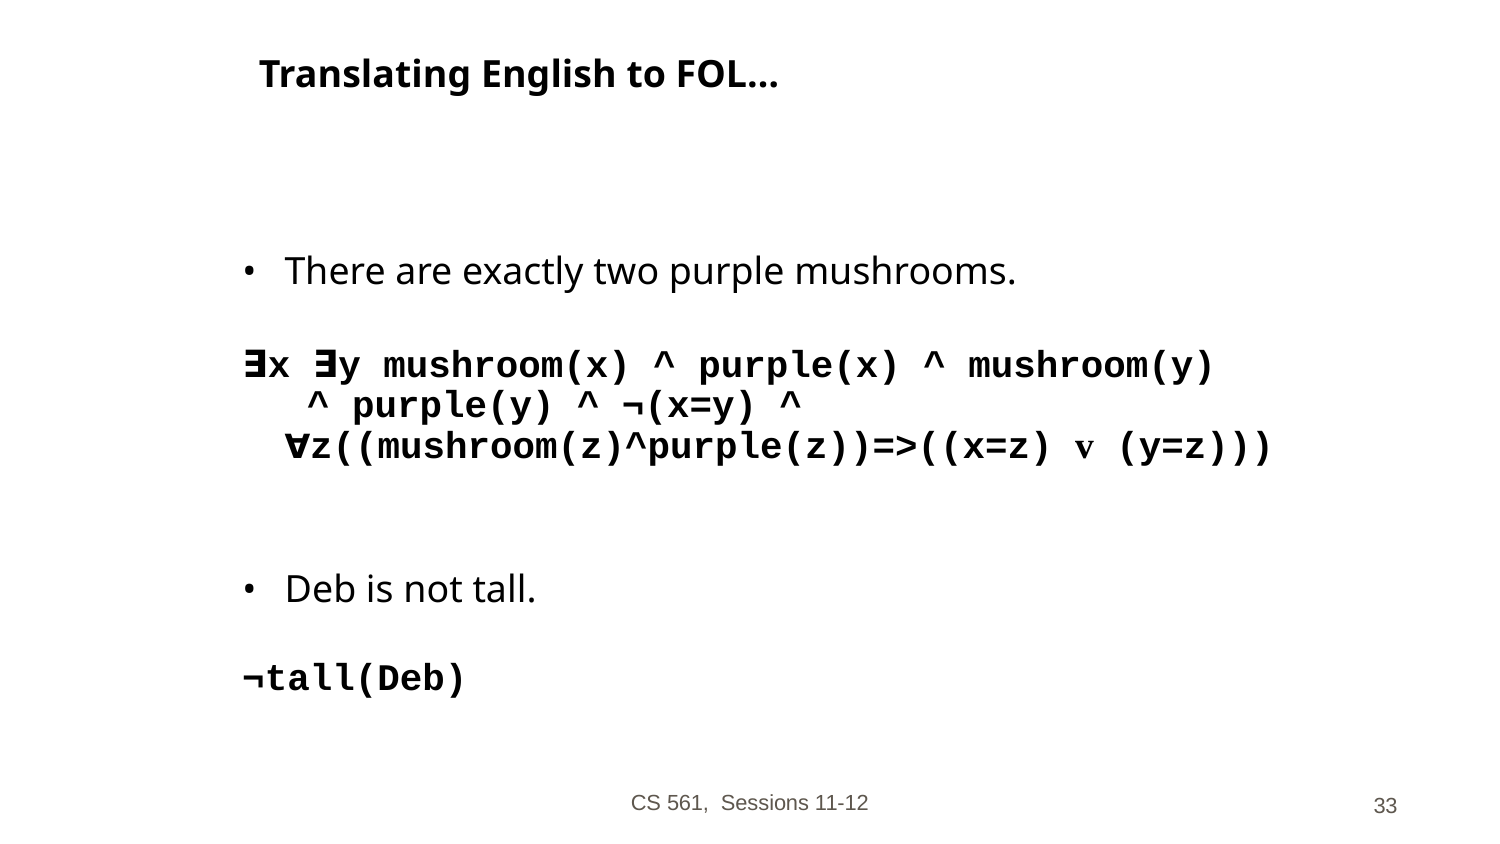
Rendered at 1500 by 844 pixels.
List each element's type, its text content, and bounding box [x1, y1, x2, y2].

title Translating English to FOL… [243, 28, 1257, 103]
slide_number 33 [1100, 768, 1413, 826]
list There are exactly two purple mushrooms. ∃x ∃y mushroom(x) ^ purple(x) ^ mushroom(y) ^ purple(y) ^ ¬(x=y) ^ ∀z((mushroom(z)^purple(z))=>((x=z) v (y=z))) Deb is not tall. ¬tall(Deb) [227, 244, 1294, 779]
footer CS 561, Sessions 11-12 [512, 779, 988, 823]
